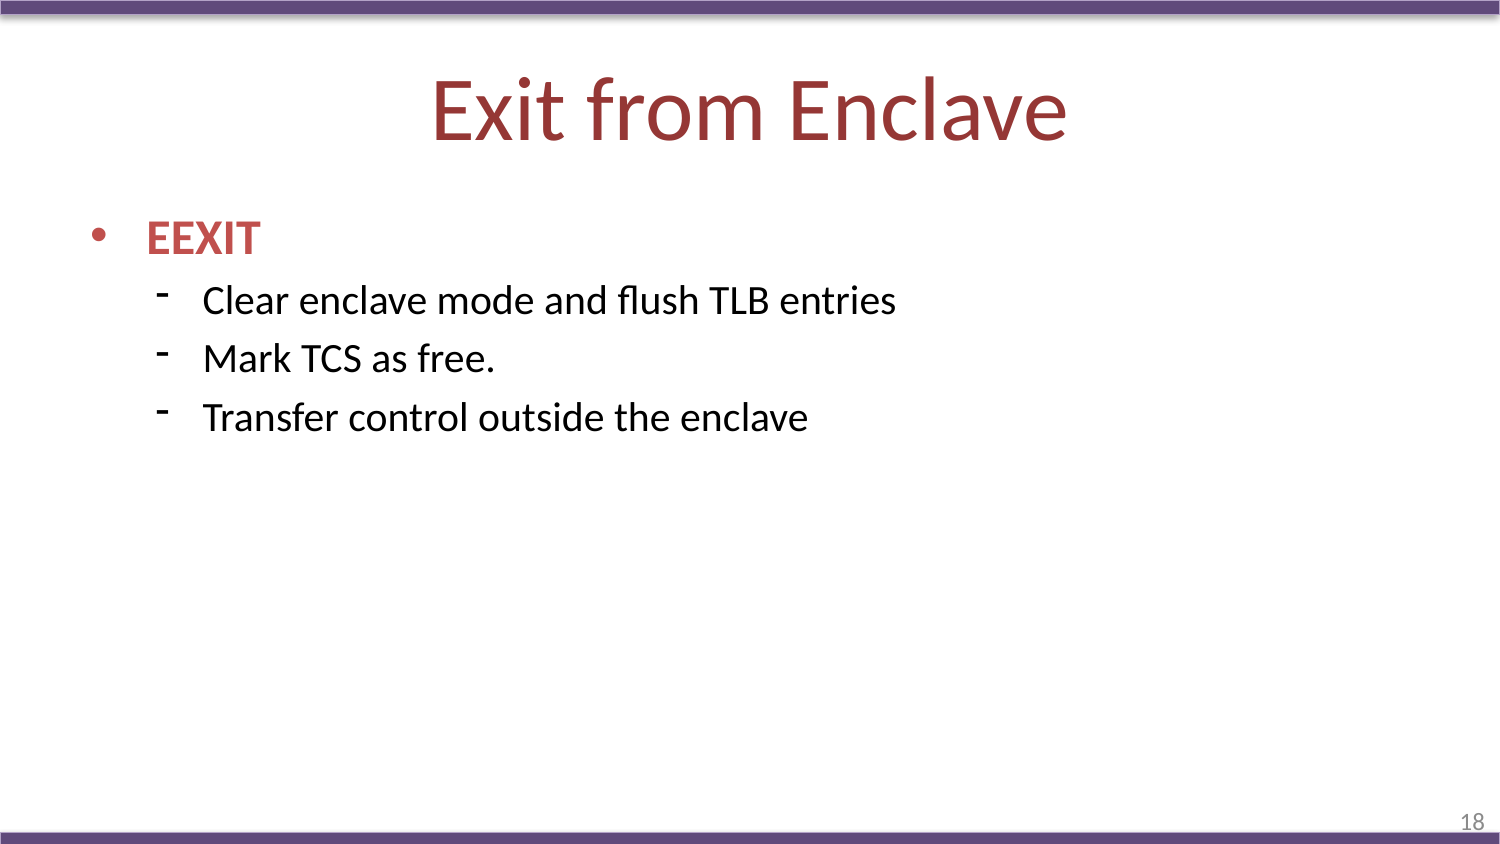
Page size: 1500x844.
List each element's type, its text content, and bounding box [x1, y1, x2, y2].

title Exit from Enclave [75, 33, 1425, 175]
slide_number 18 [1149, 798, 1500, 843]
list EEXIT Clear enclave mode and flush TLB entries Mark TCS as free. Transfer control outside the enclave [75, 196, 1425, 754]
